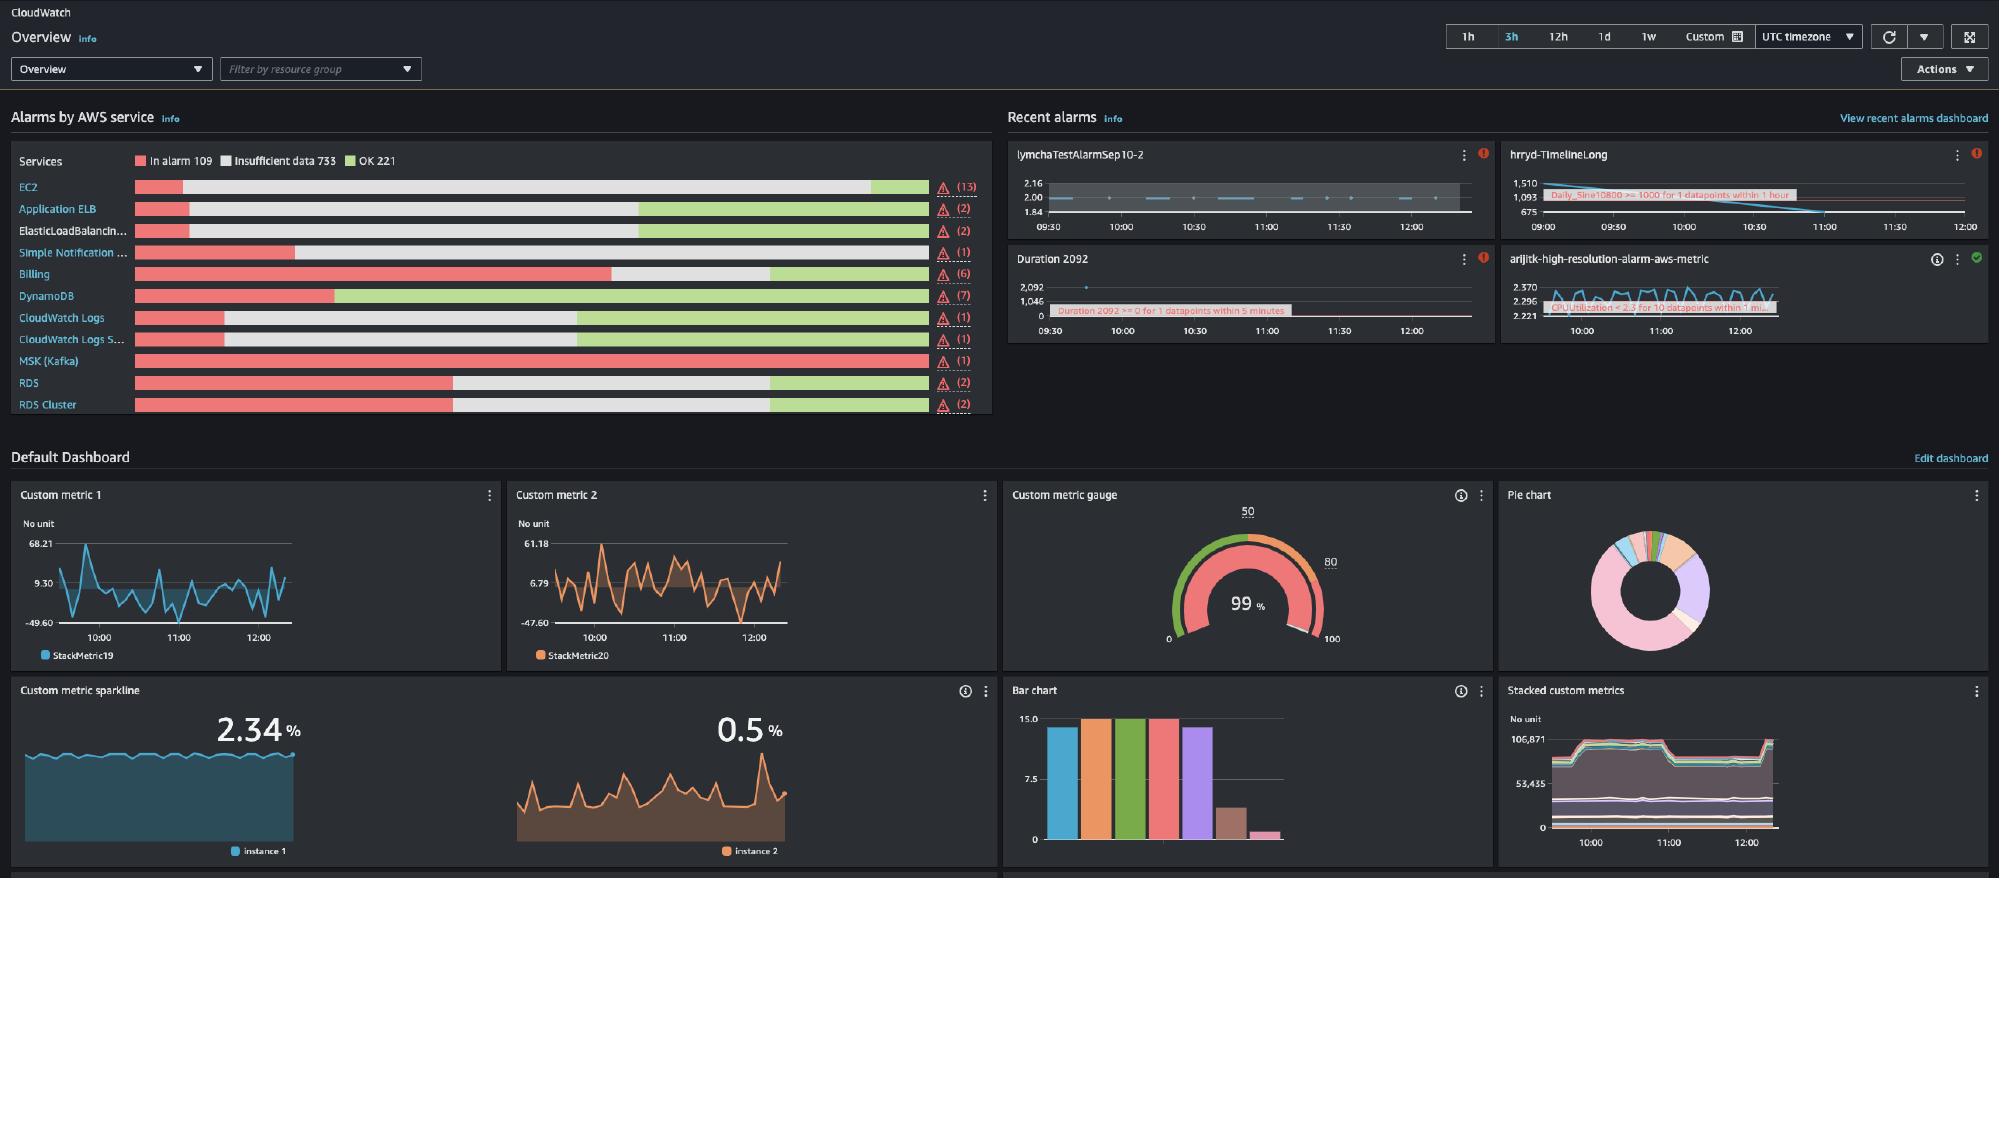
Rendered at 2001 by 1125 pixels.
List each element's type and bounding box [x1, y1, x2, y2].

picture [0, 0, 2000, 878]
